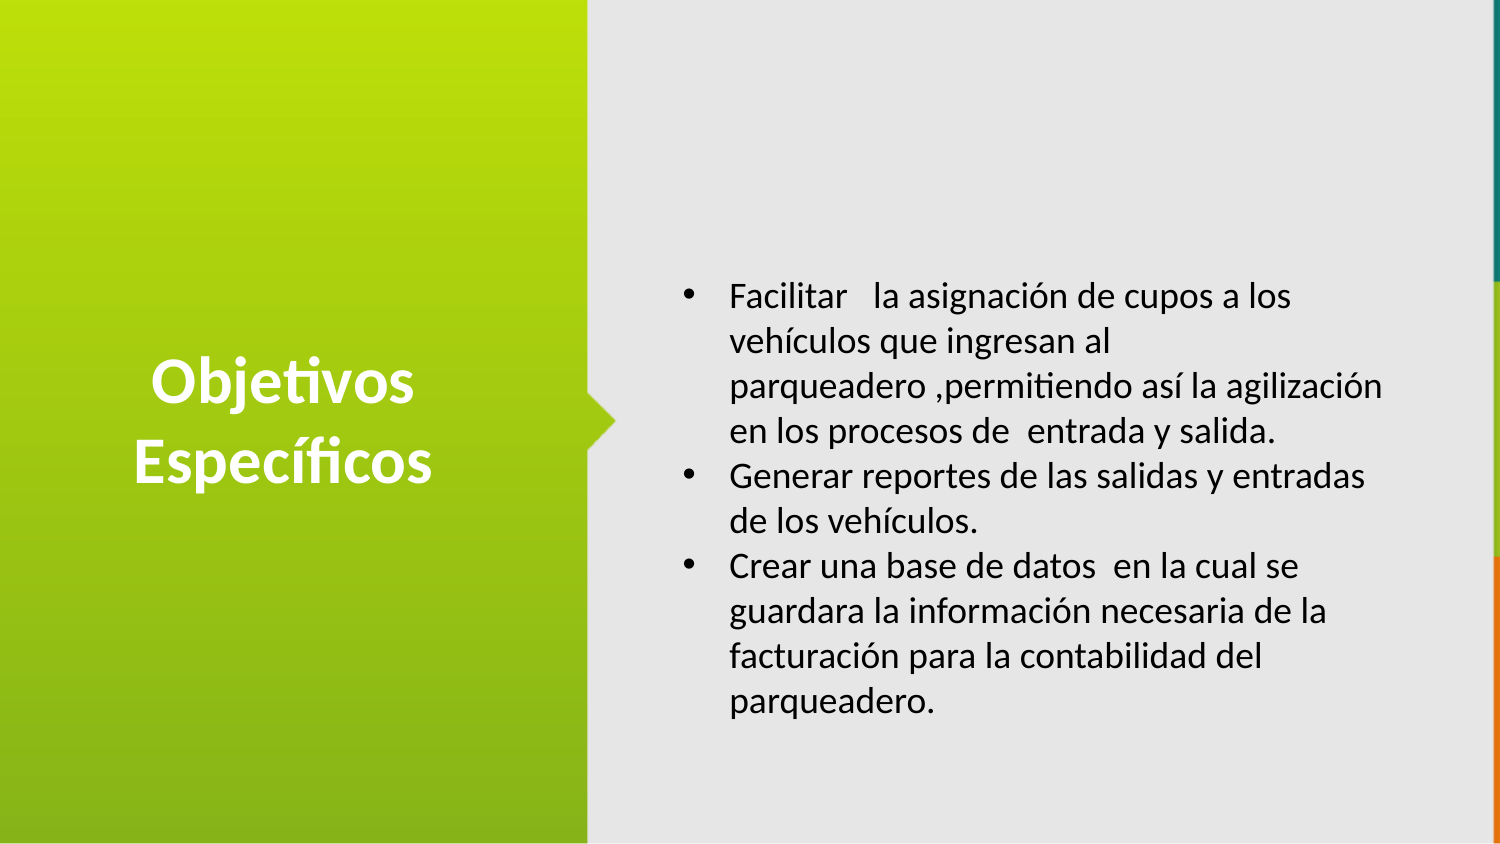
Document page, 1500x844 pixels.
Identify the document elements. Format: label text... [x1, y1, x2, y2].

text_box Facilitar la asignación de cupos a los vehículos que ingresan al parqueadero ,permitiendo así la agilización en los procesos de entrada y salida. Generar reportes de las salidas y entradas de los vehículos. Crear una base de datos en la cual se guardara la información necesaria de la facturación para la contabilidad del parqueadero. [667, 263, 1418, 729]
text_box Objetivos Específicos [48, 262, 519, 572]
picture [0, 0, 1500, 844]
